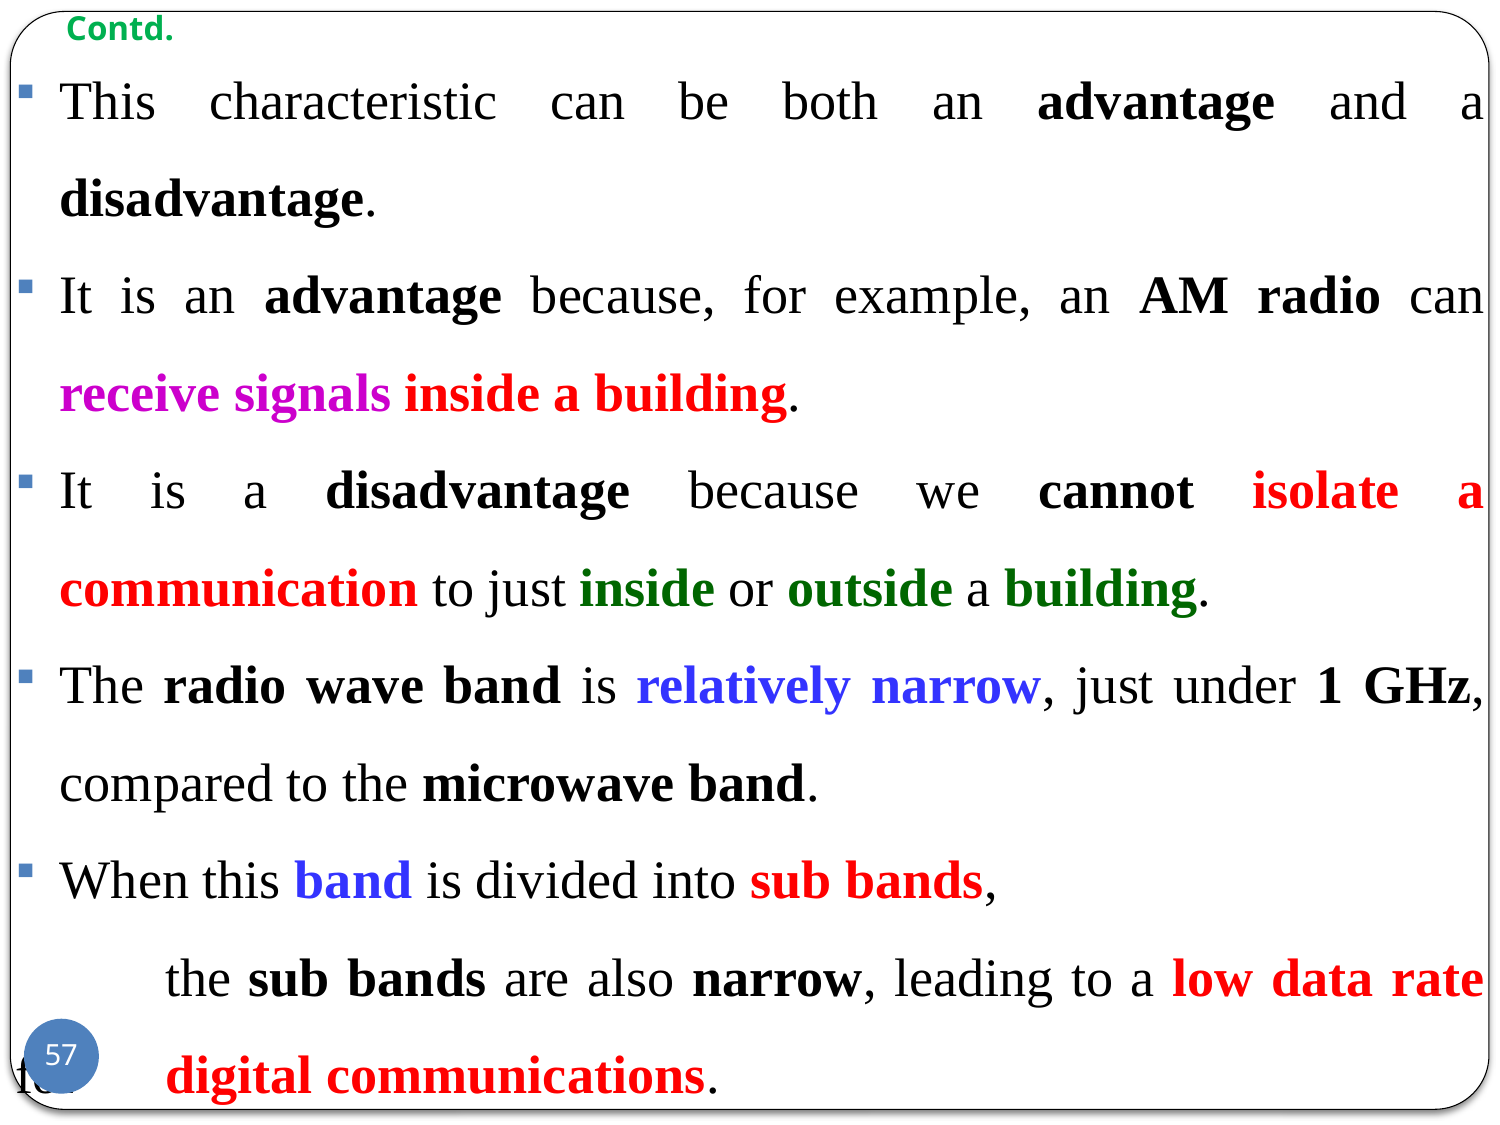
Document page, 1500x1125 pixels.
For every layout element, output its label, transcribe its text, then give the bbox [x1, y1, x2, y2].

title Contd. [50, 0, 1401, 24]
list This characteristic can be both an advantage and a disadvantage. It is an advantage because, for example, an AM radio can receive signals inside a building. It is a disadvantage because we cannot isolate a communication to just inside or outside a building. The radio wave band is relatively narrow, just under 1 GHz, compared to the microwave band. When this band is divided into sub bands, the sub bands are also narrow, leading to a low data rate for digital communications. [0, 24, 1500, 1125]
slide_number 57 [23, 1018, 99, 1094]
